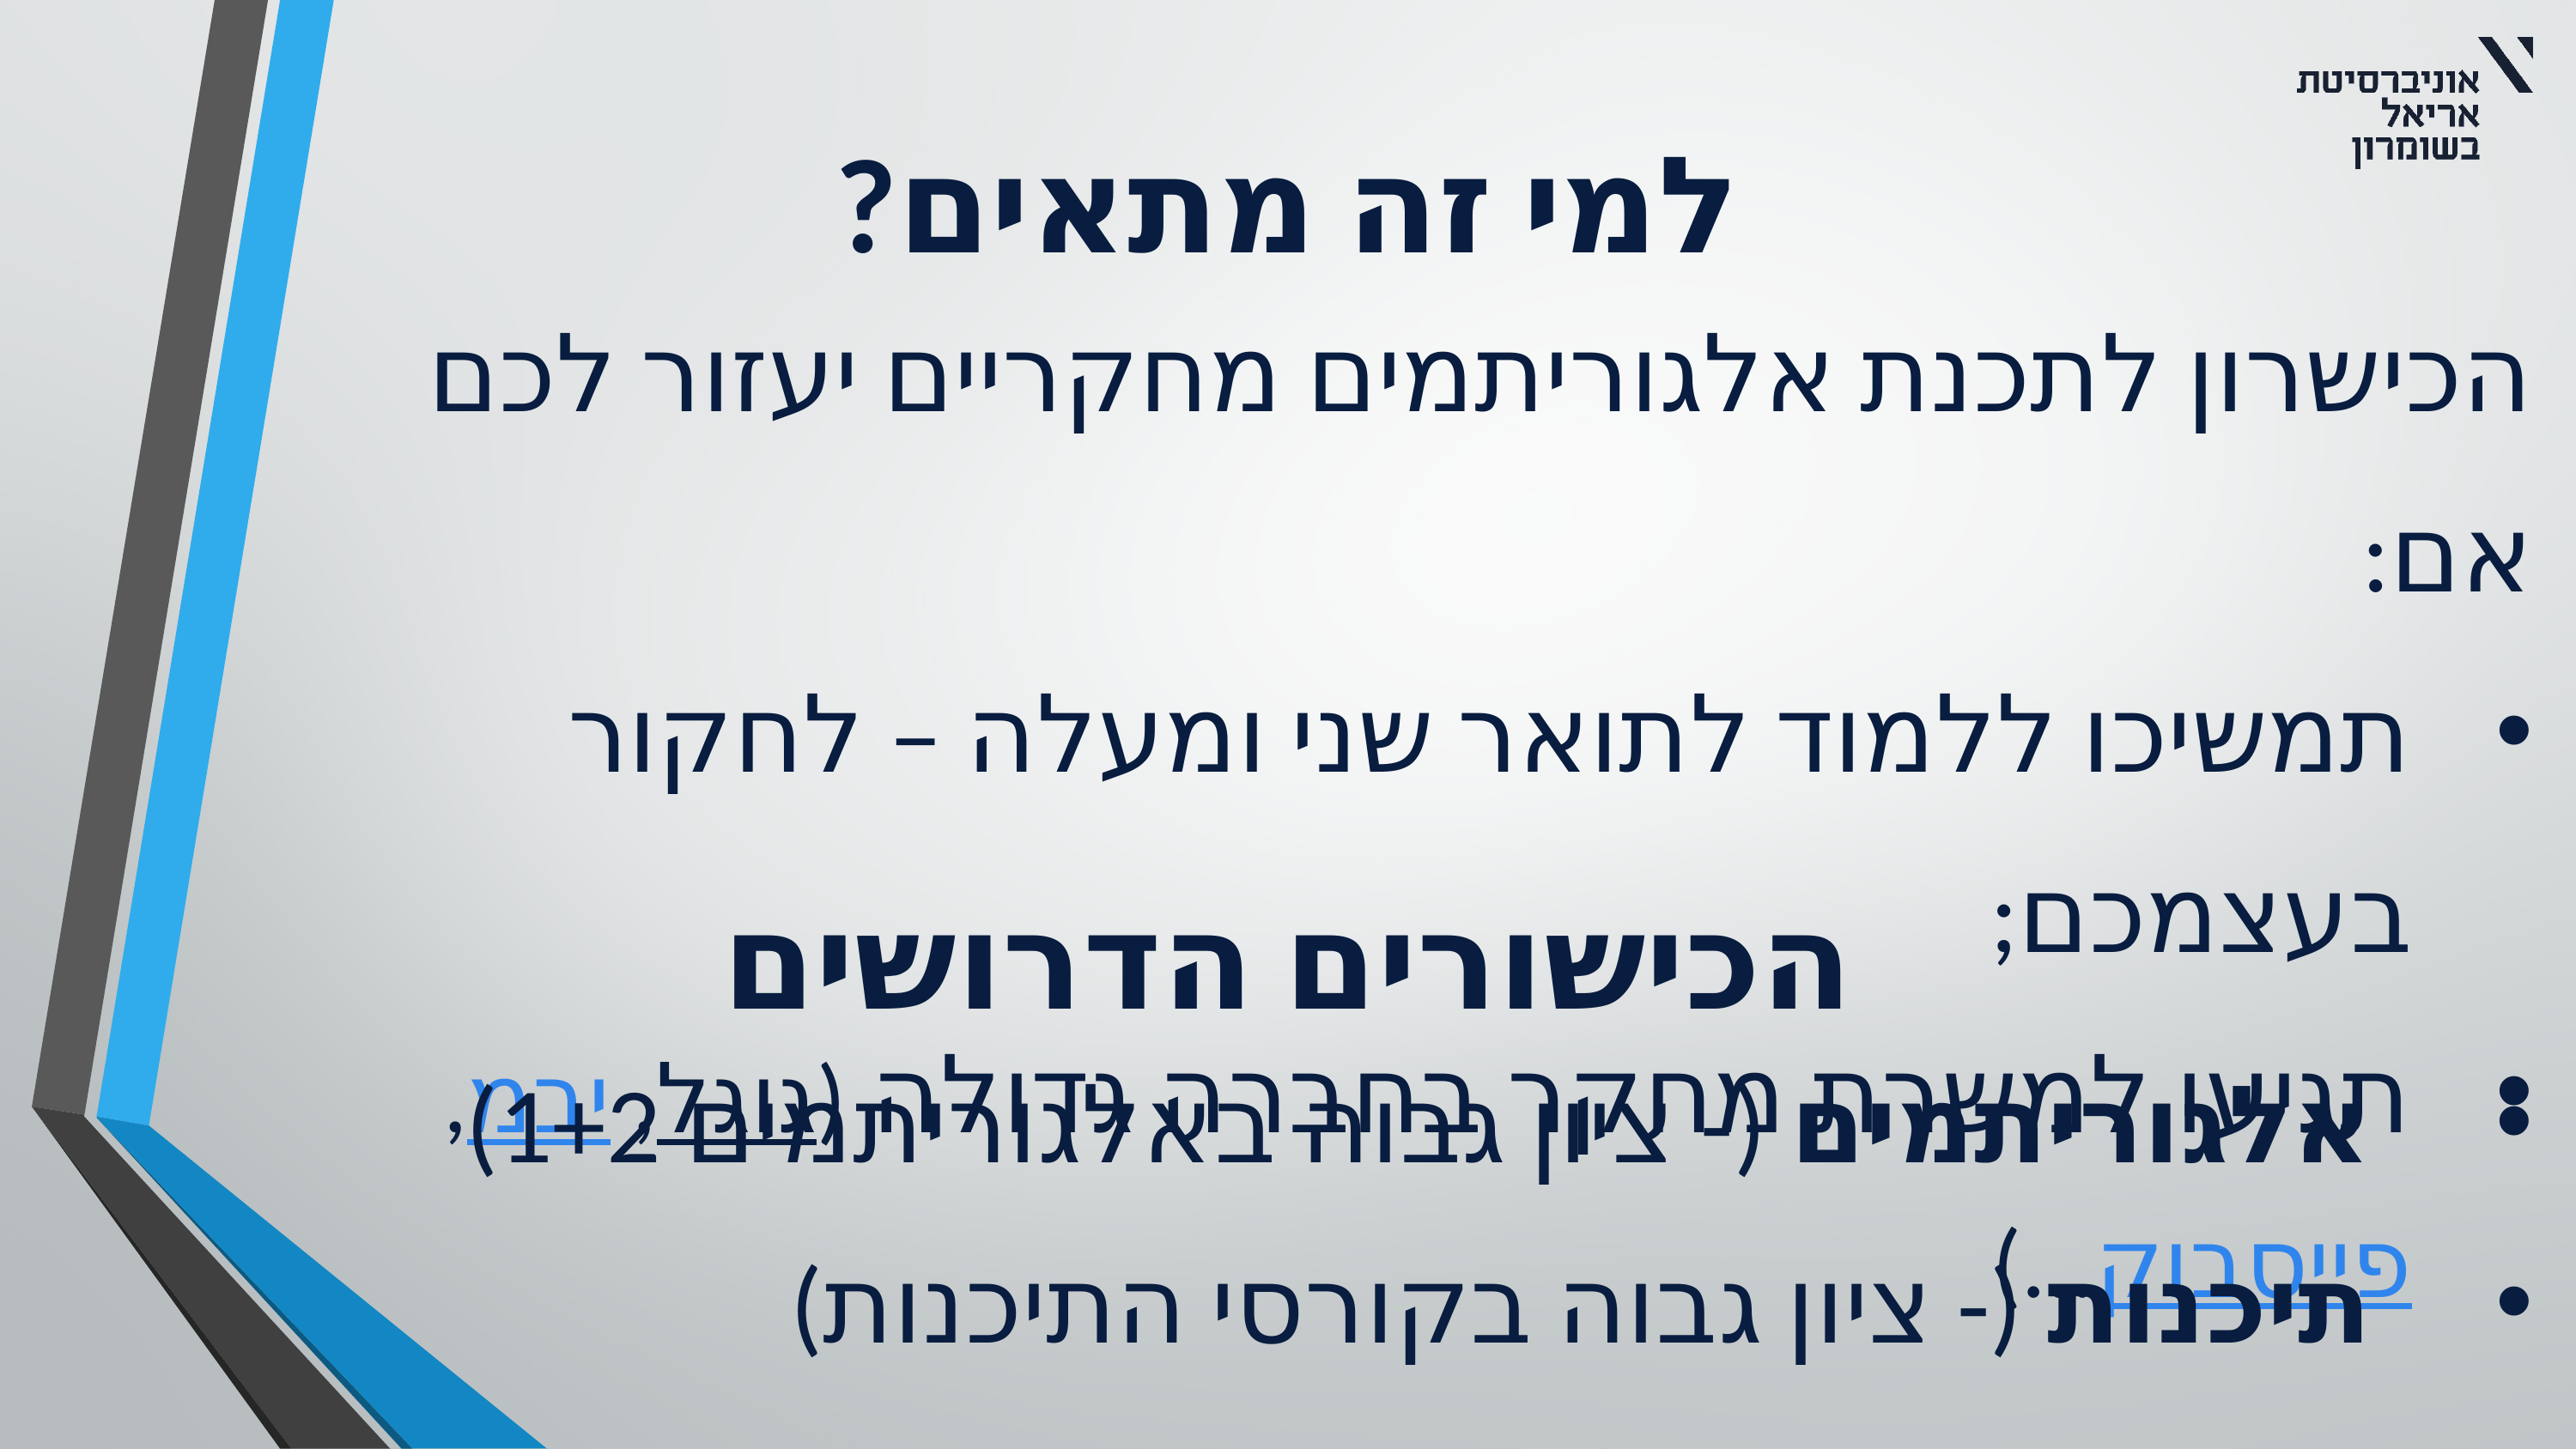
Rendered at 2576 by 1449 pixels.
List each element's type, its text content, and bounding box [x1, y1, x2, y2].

text_box אלגוריתמים (- ציון גבוה באלגוריתמים 1+2) תיכנות (- ציון גבוה בקורסי התיכנות) [273, 1003, 2533, 1365]
text_box למי זה מתאים? [526, 54, 2050, 252]
picture [2296, 37, 2534, 169]
text_box הכישורים הדרושים [526, 809, 2050, 1003]
text_box הכישרון לתכנת אלגוריתמים מחקריים יעזור לכם אם: תמשיכו ללמוד לתואר שני ומעלה – לחקור בעצמכם; תגיעו למשרת מחקר בחברה גדולה (גוגל, יבמ, פייסבוק...) [273, 252, 2533, 1003]
